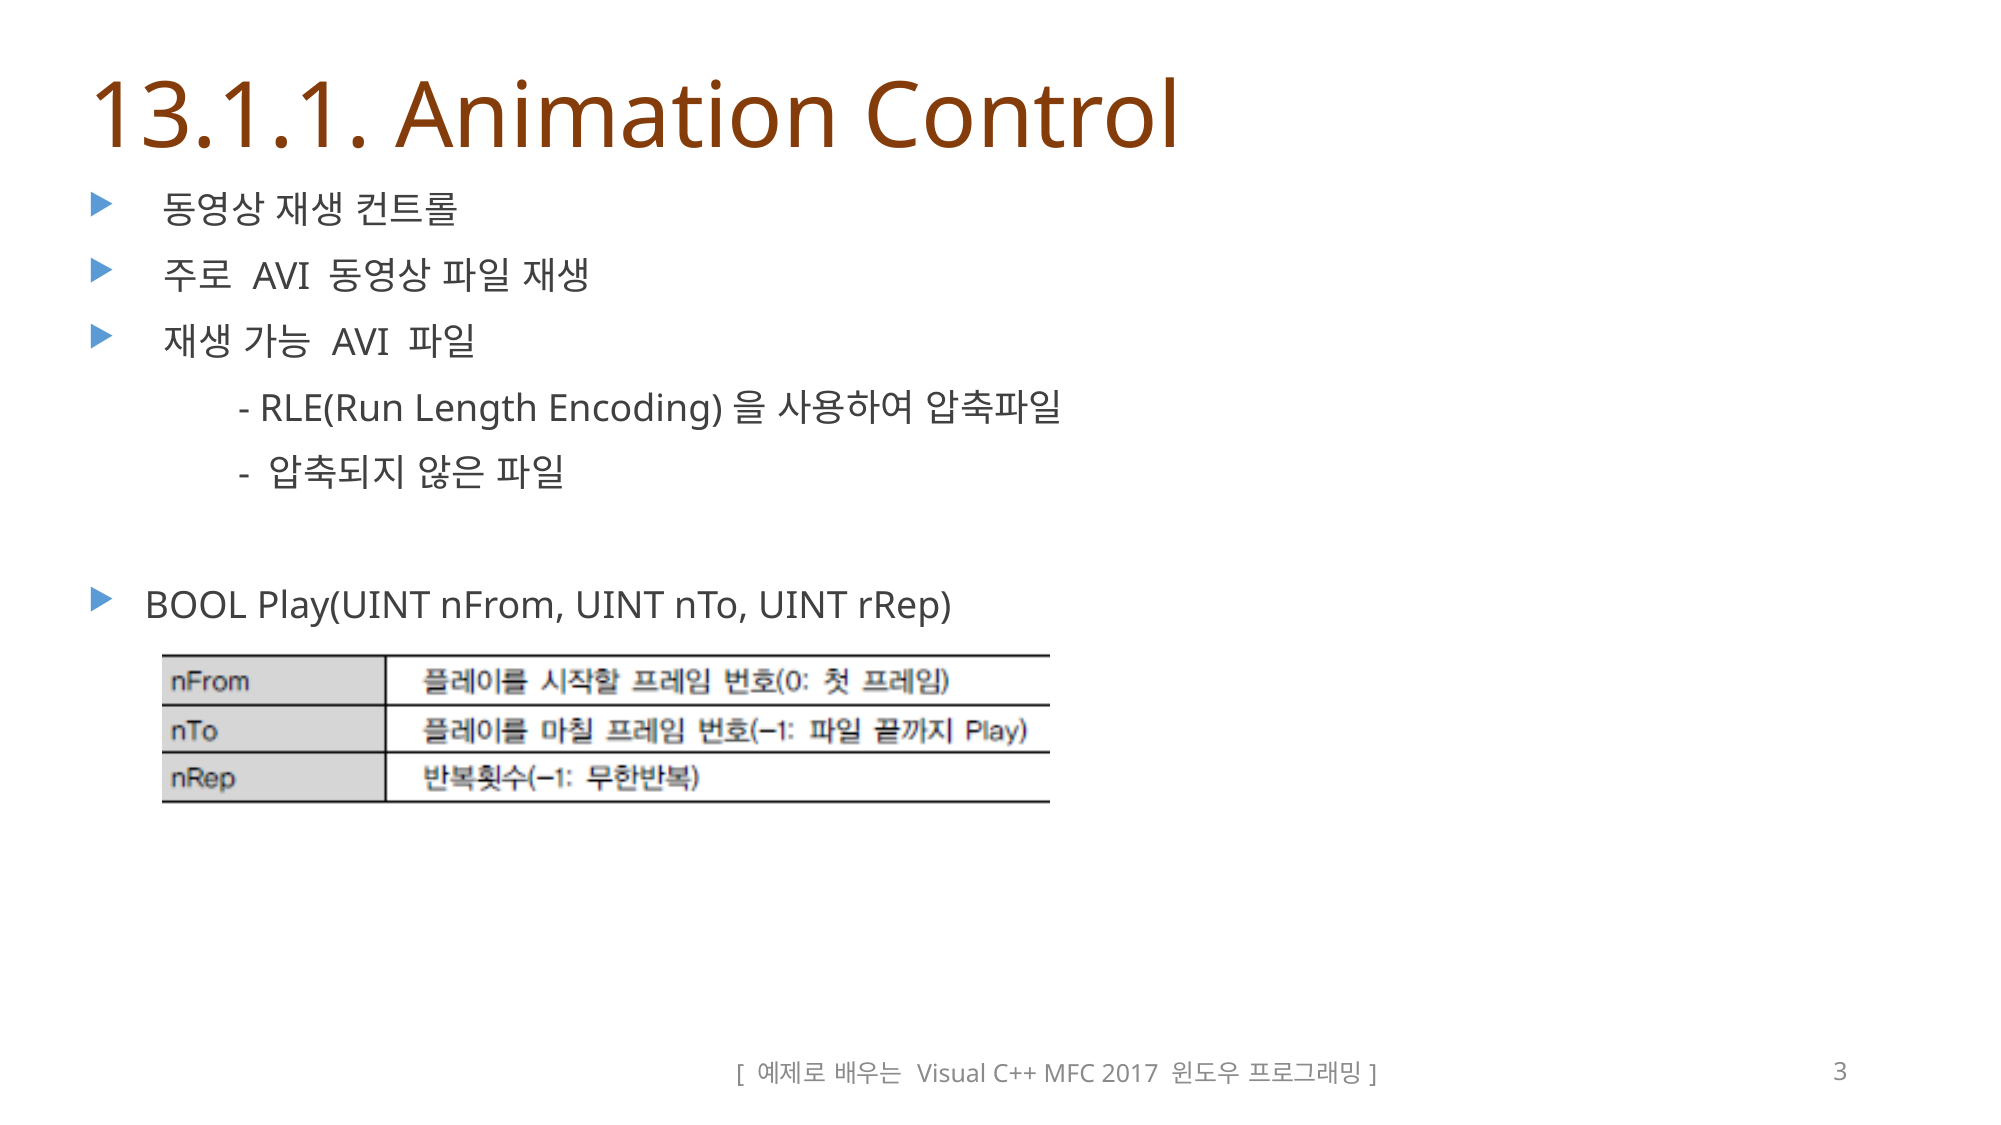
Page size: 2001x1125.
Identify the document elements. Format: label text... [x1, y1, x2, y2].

text_box 동영상 재생 컨트롤 주로 AVI 동영상 파일 재생 재생 가능 AVI 파일 - RLE(Run Length Encoding)을 사용하여 압축파일 - 압축되지 않은 파일 BOOL Play(UINT nFrom, UINT nTo, UINT rRep) [73, 178, 1745, 991]
picture [162, 634, 1050, 813]
footer [ 예제로 배우는 Visual C++ MFC 2017 윈도우 프로그래밍] [662, 1042, 1412, 1103]
slide_number 3 [1412, 1042, 1863, 1103]
title 13.1.1. Animation Control [73, 57, 1484, 178]
